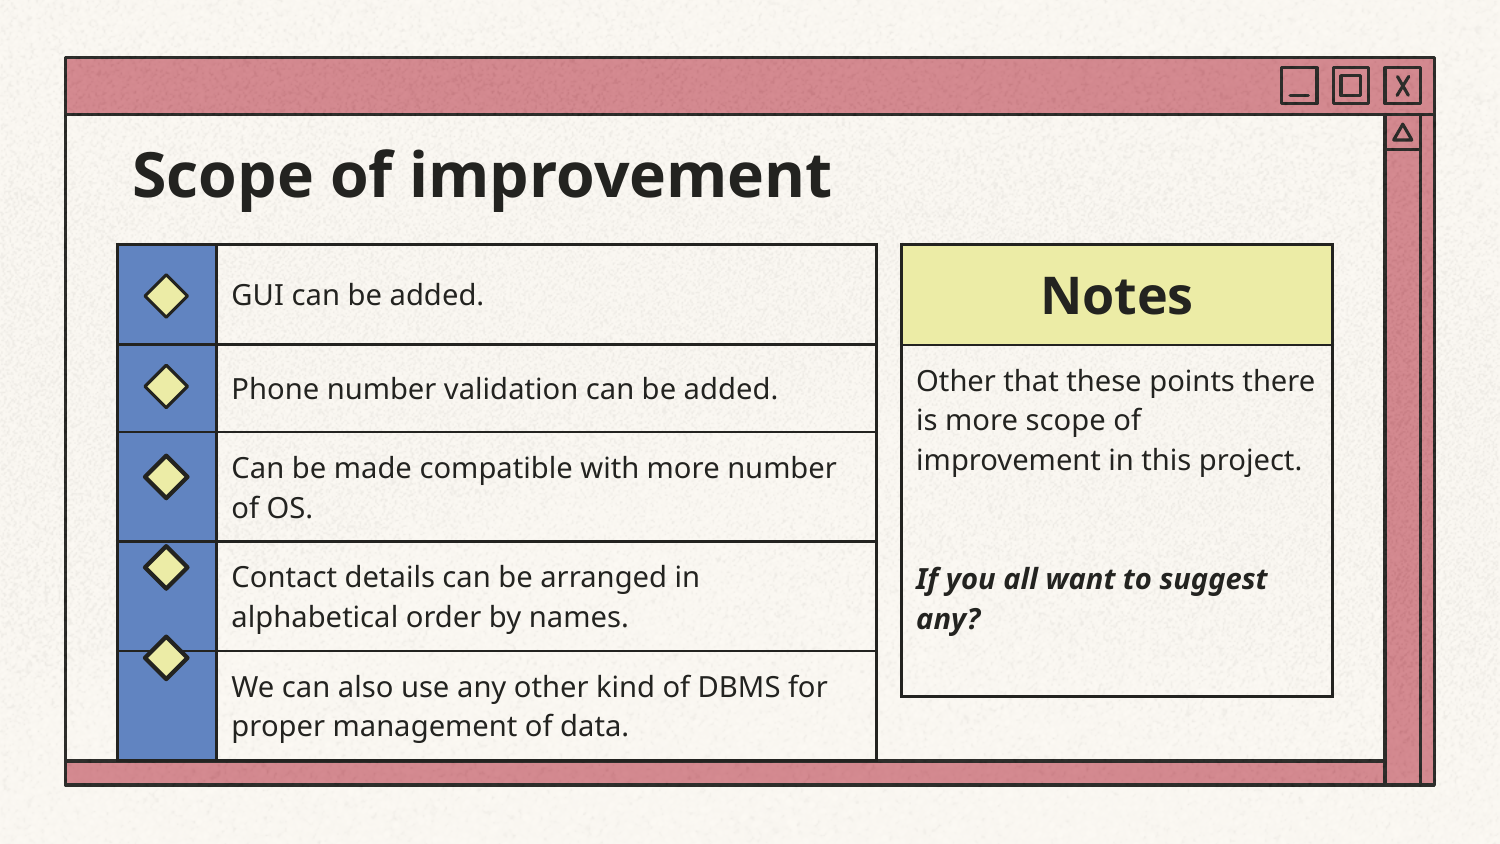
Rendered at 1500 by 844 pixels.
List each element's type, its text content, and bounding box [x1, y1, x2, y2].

table_cell Other that these points there is more scope of improvement in this project. If you all want to suggest any? [903, 346, 1331, 695]
table_cell [119, 543, 215, 650]
table_cell [119, 433, 215, 540]
table_header GUI can be added. [218, 246, 875, 343]
table_header Notes [903, 246, 1331, 344]
table_header [119, 246, 215, 343]
table_cell [119, 346, 215, 431]
table_cell Contact details can be arranged in alphabetical order by names. [218, 543, 875, 650]
table_cell Can be made compatible with more number of OS. [218, 433, 875, 540]
text_box [144, 365, 188, 408]
table_cell [119, 652, 215, 759]
table_cell Phone number validation can be added. [218, 346, 875, 431]
title Scope of improvement [117, 117, 969, 228]
text_box [144, 546, 188, 589]
text_box [144, 455, 188, 499]
table_cell We can also use any other kind of DBMS for proper management of data. [218, 652, 875, 759]
text_box [144, 636, 188, 680]
text_box [144, 274, 188, 318]
